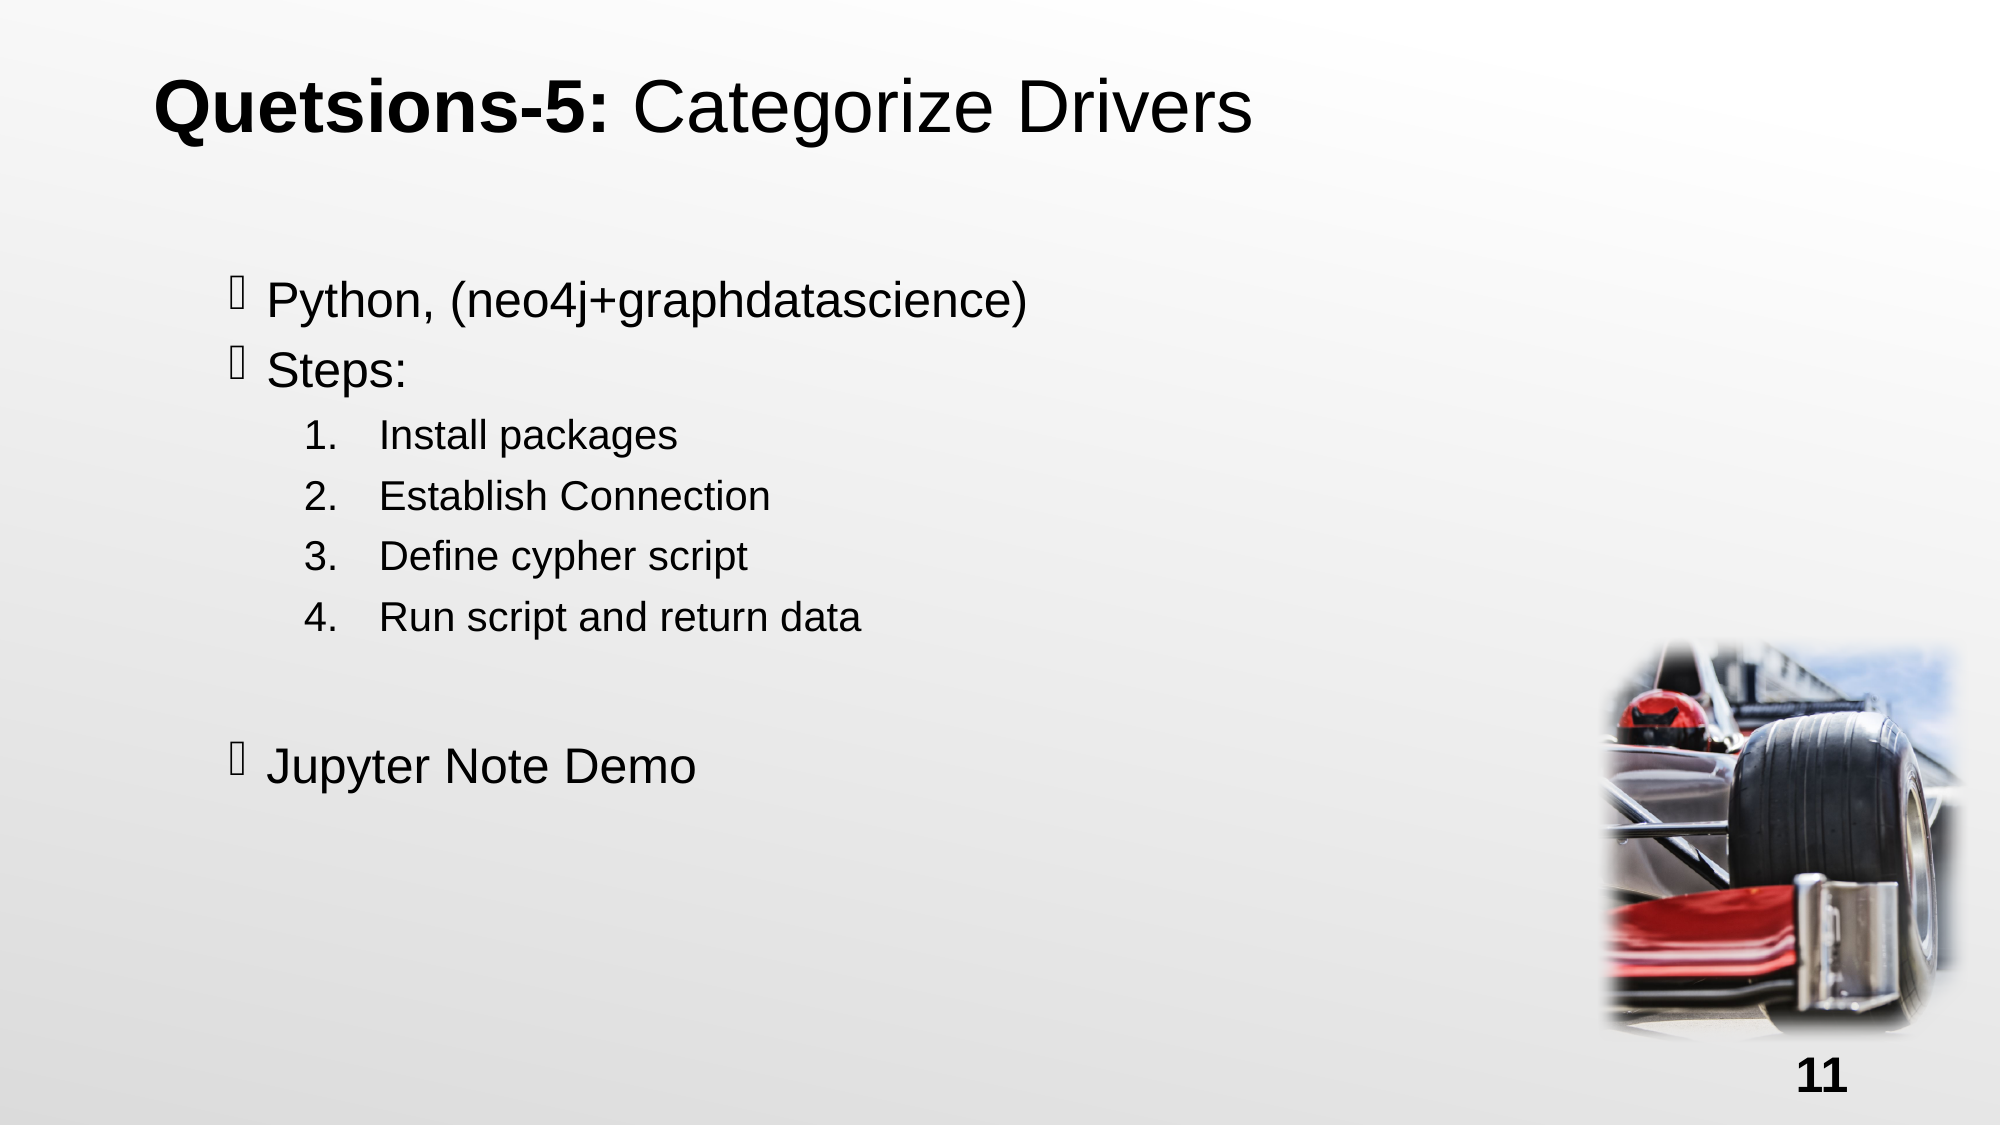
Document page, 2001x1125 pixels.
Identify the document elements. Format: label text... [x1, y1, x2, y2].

title Quetsions-5: Categorize Drivers [138, 60, 1864, 250]
list Python, (neo4j+graphdatascience) Steps: Install packages Establish Connection Define cypher script Run script and return data Jupyter Note Demo [138, 189, 1598, 1014]
slide_number 11 [1413, 1042, 1864, 1103]
picture [1597, 636, 1969, 1043]
